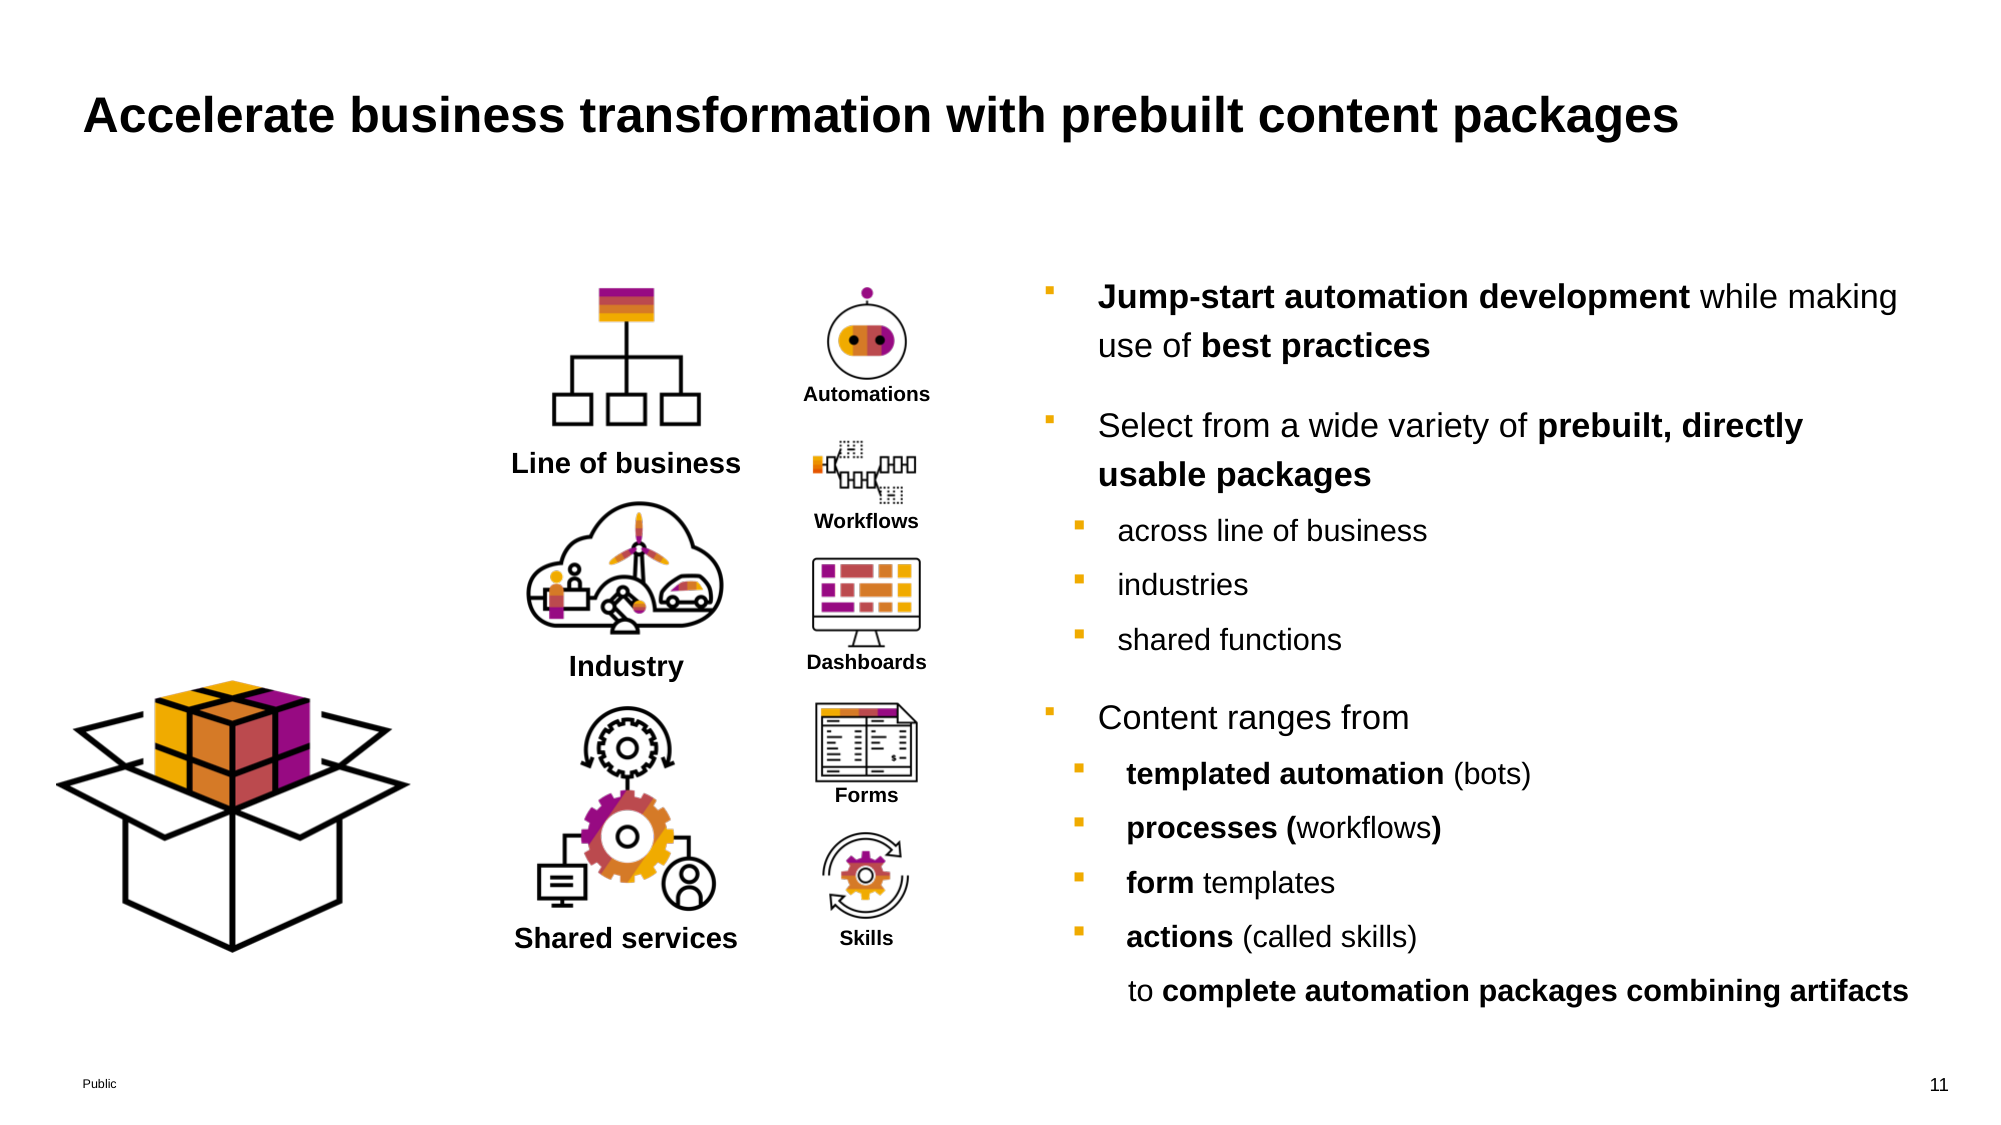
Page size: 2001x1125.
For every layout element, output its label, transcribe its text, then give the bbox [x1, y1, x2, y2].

title Accelerate business transformation with prebuilt content packages [82, 82, 1918, 144]
picture [56, 634, 421, 999]
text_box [468, 241, 977, 998]
list Jump-start automation development while making use of best practices Select from a wide variety of prebuilt, directly usable packages across line of business industries shared functions Content ranges from templated automation (bots) processes (workflows) form templates actions (called skills) to complete automation packages combining artifacts [1043, 265, 1918, 1040]
